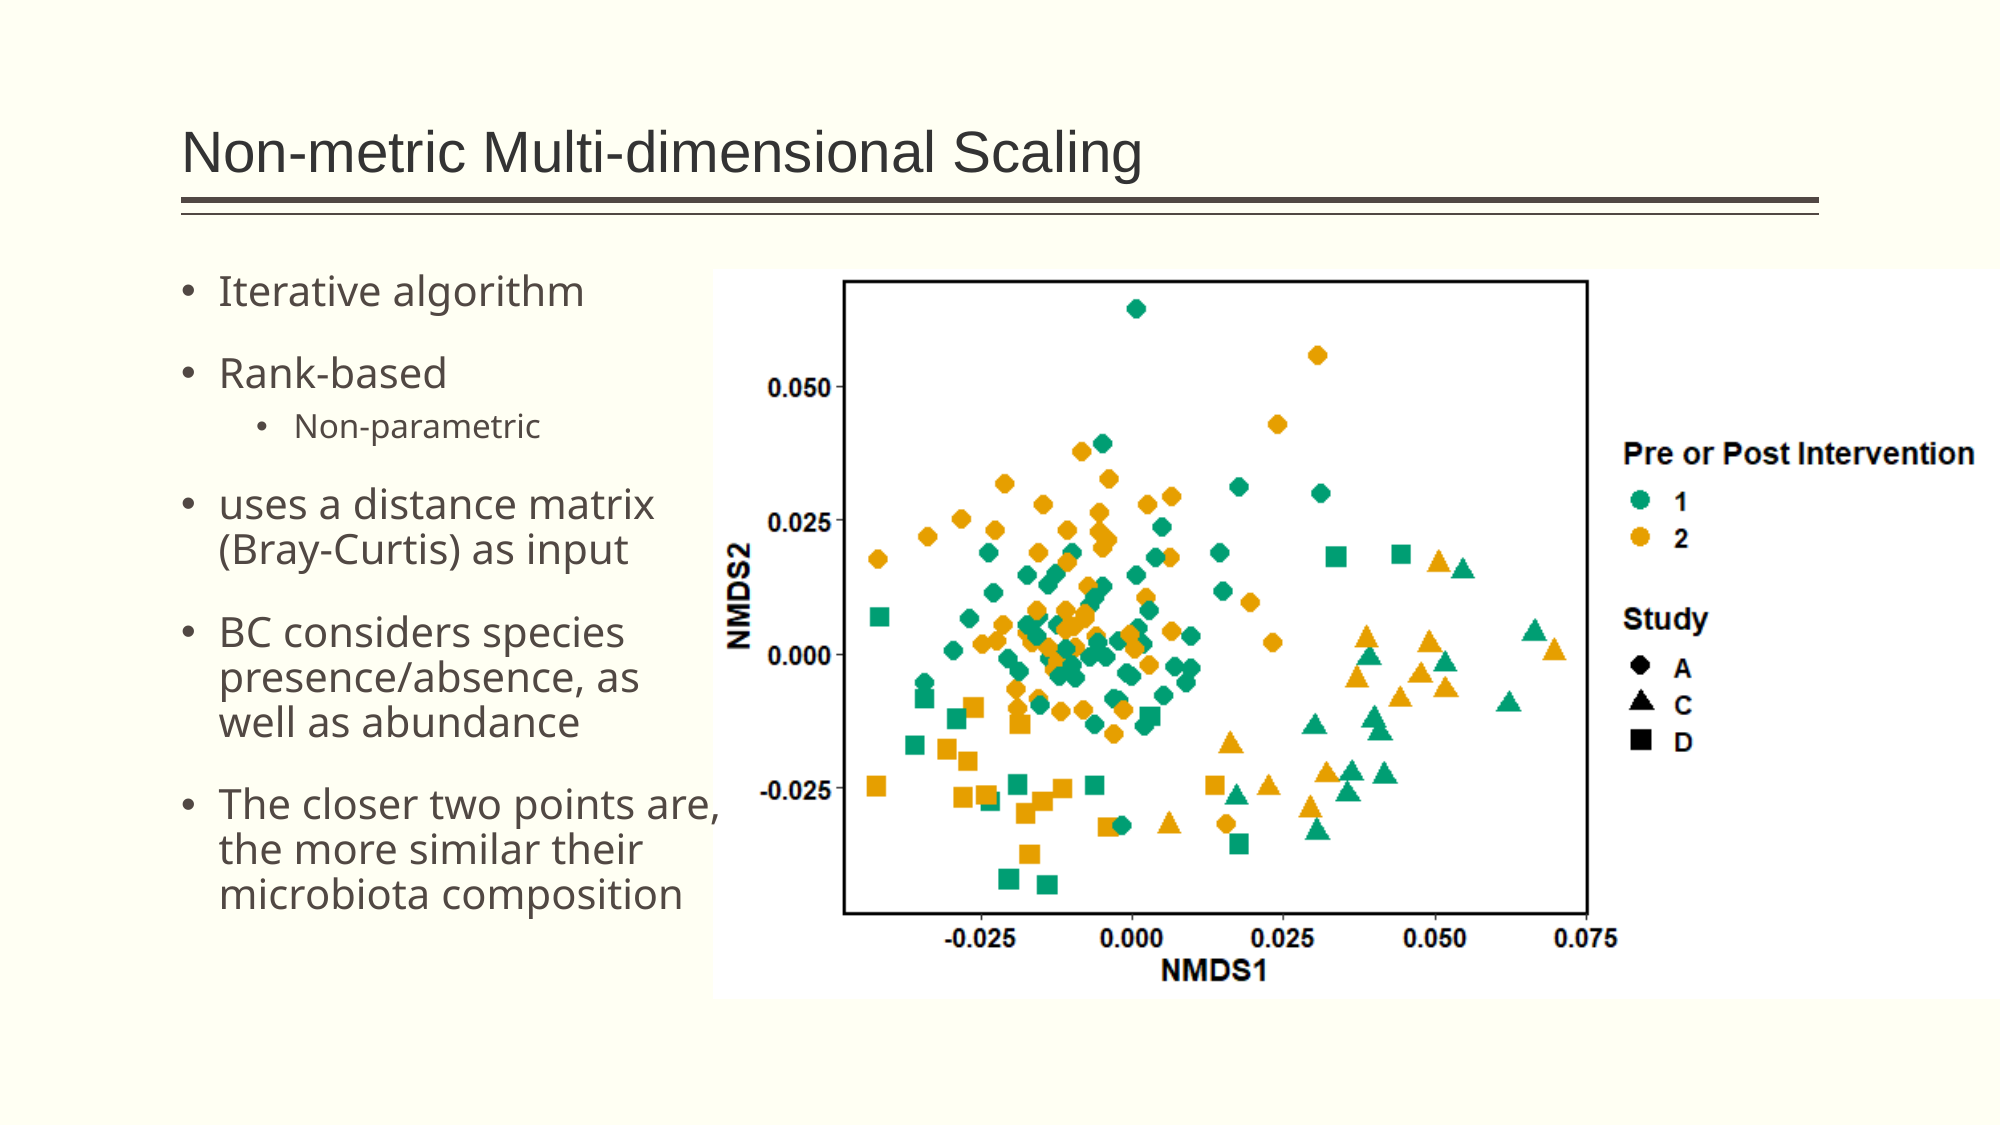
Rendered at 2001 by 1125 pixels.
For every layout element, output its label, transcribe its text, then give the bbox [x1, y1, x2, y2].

picture [713, 269, 2000, 999]
list Iterative algorithm Rank-based Non-parametric uses a distance matrix (Bray-Curtis) as input BC considers species presence/absence, as well as abundance The closer two points are, the more similar their microbiota composition [181, 262, 727, 1013]
title Non-metric Multi-dimensional Scaling [181, 12, 1819, 193]
